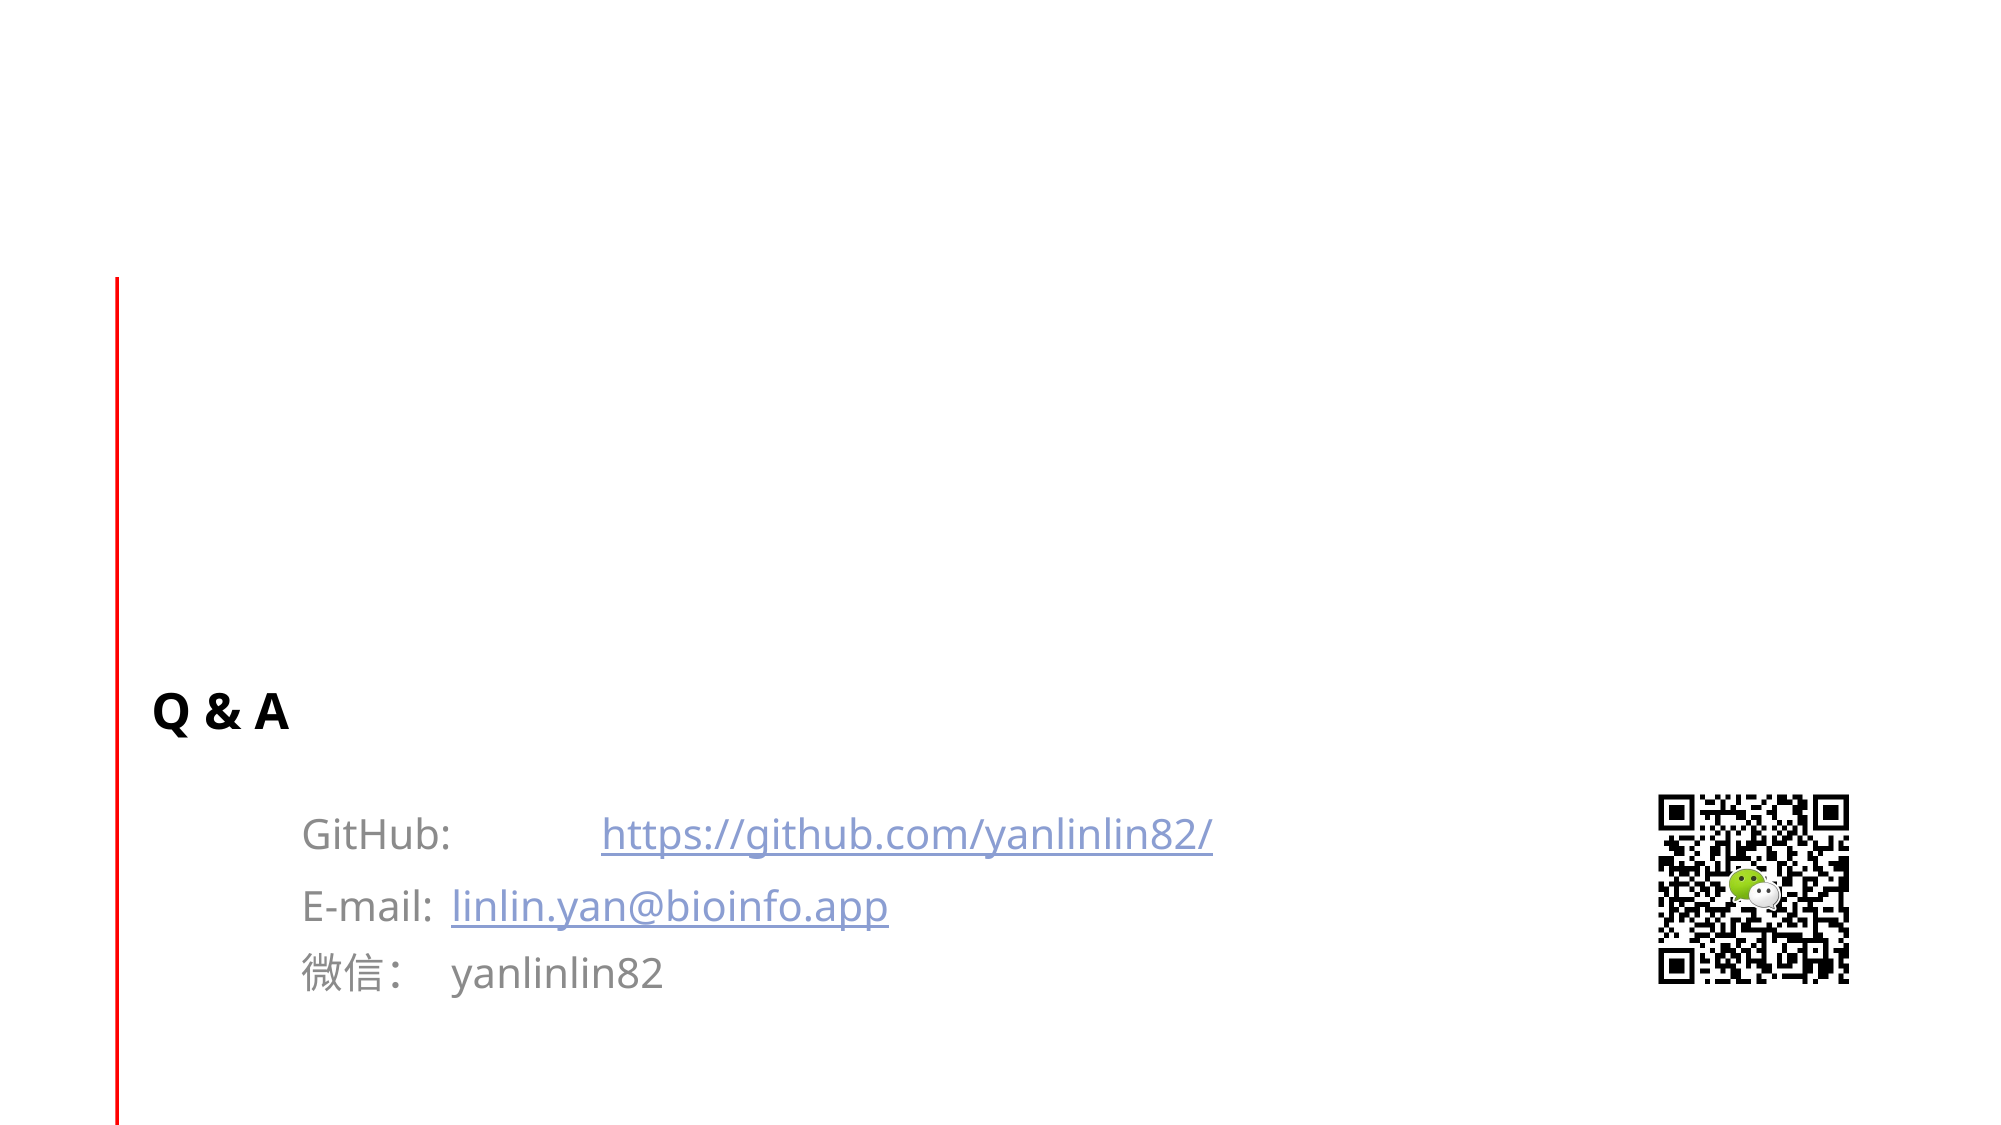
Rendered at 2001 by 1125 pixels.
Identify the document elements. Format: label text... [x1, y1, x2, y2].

list GitHub: https://github.com/yanlinlin82/ E-mail: linlin.yan@bioinfo.app 微信： yanlinlin82 [136, 800, 1643, 999]
title Q & A [136, 280, 1862, 749]
picture [1643, 779, 1864, 999]
